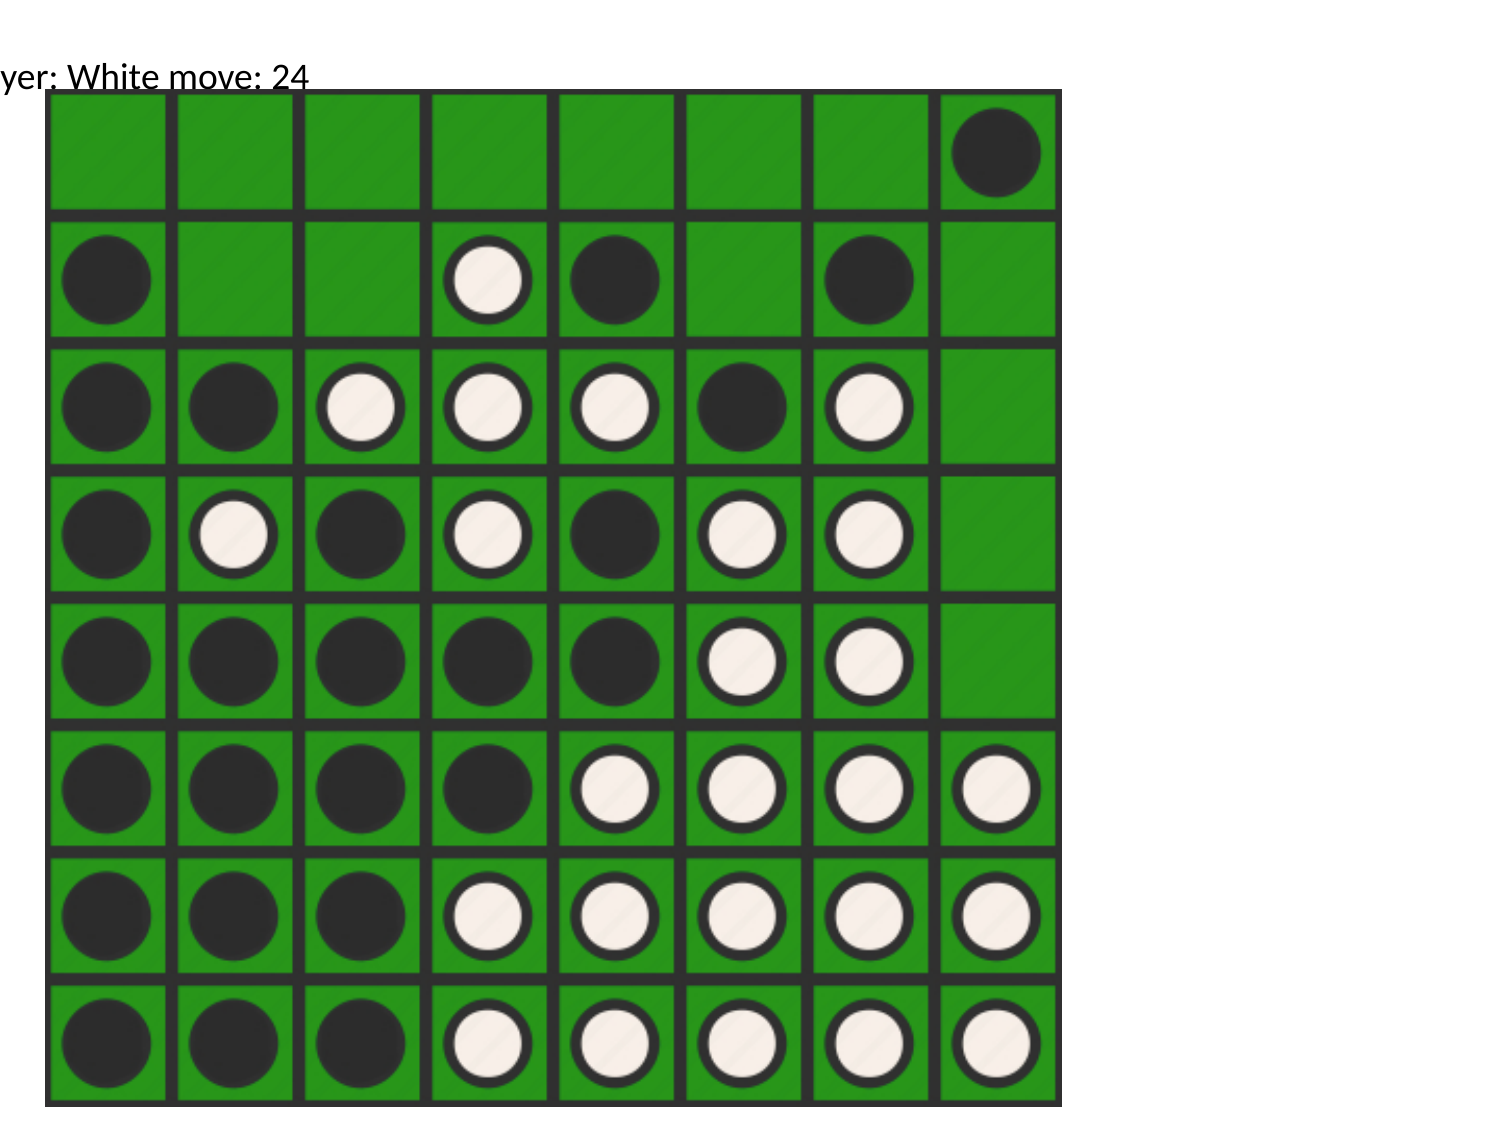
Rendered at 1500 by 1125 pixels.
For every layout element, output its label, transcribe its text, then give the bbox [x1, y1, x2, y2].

picture [44, 89, 1062, 1107]
text_box turn: 46 player: White move: 24 [0, 44, 325, 105]
